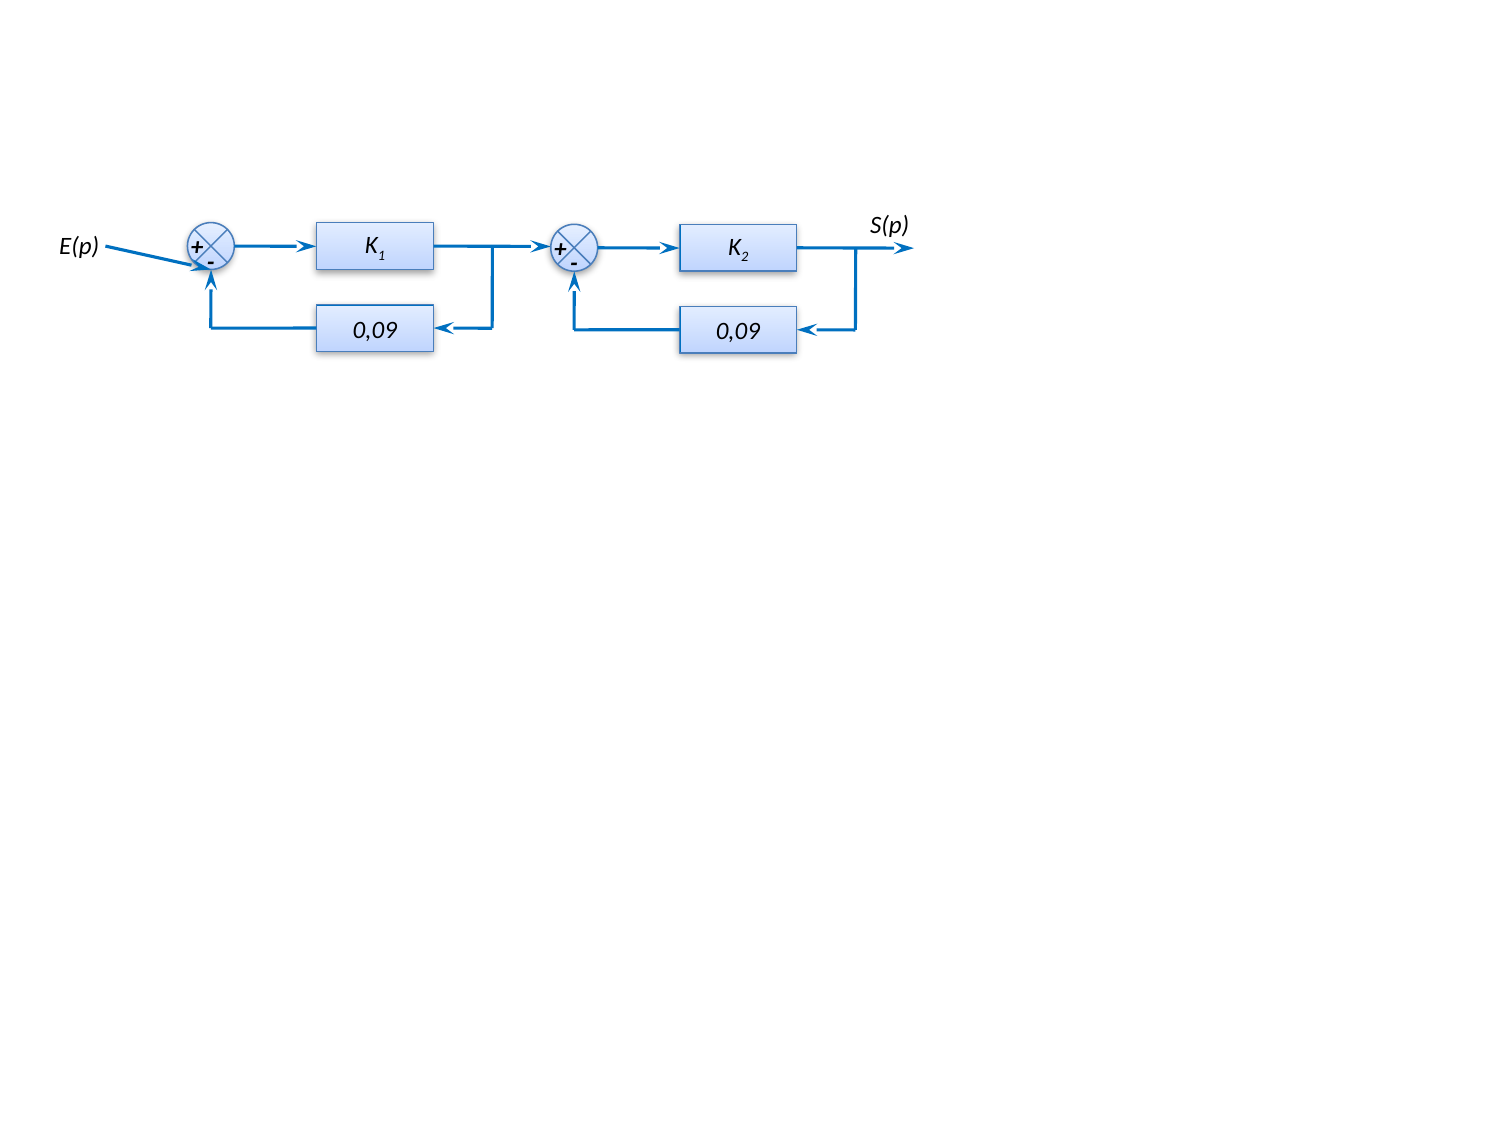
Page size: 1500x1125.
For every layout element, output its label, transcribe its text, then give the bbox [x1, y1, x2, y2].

text_box - [192, 237, 275, 283]
text_box K1 [316, 222, 434, 270]
text_box E(p) [44, 222, 127, 268]
text_box 0,09 [679, 306, 797, 354]
text_box - [555, 239, 638, 285]
text_box 0,09 [316, 304, 434, 352]
text_box S(p) [855, 200, 938, 246]
text_box K2 [679, 224, 797, 272]
text_box + [539, 224, 622, 270]
text_box + [176, 222, 259, 268]
